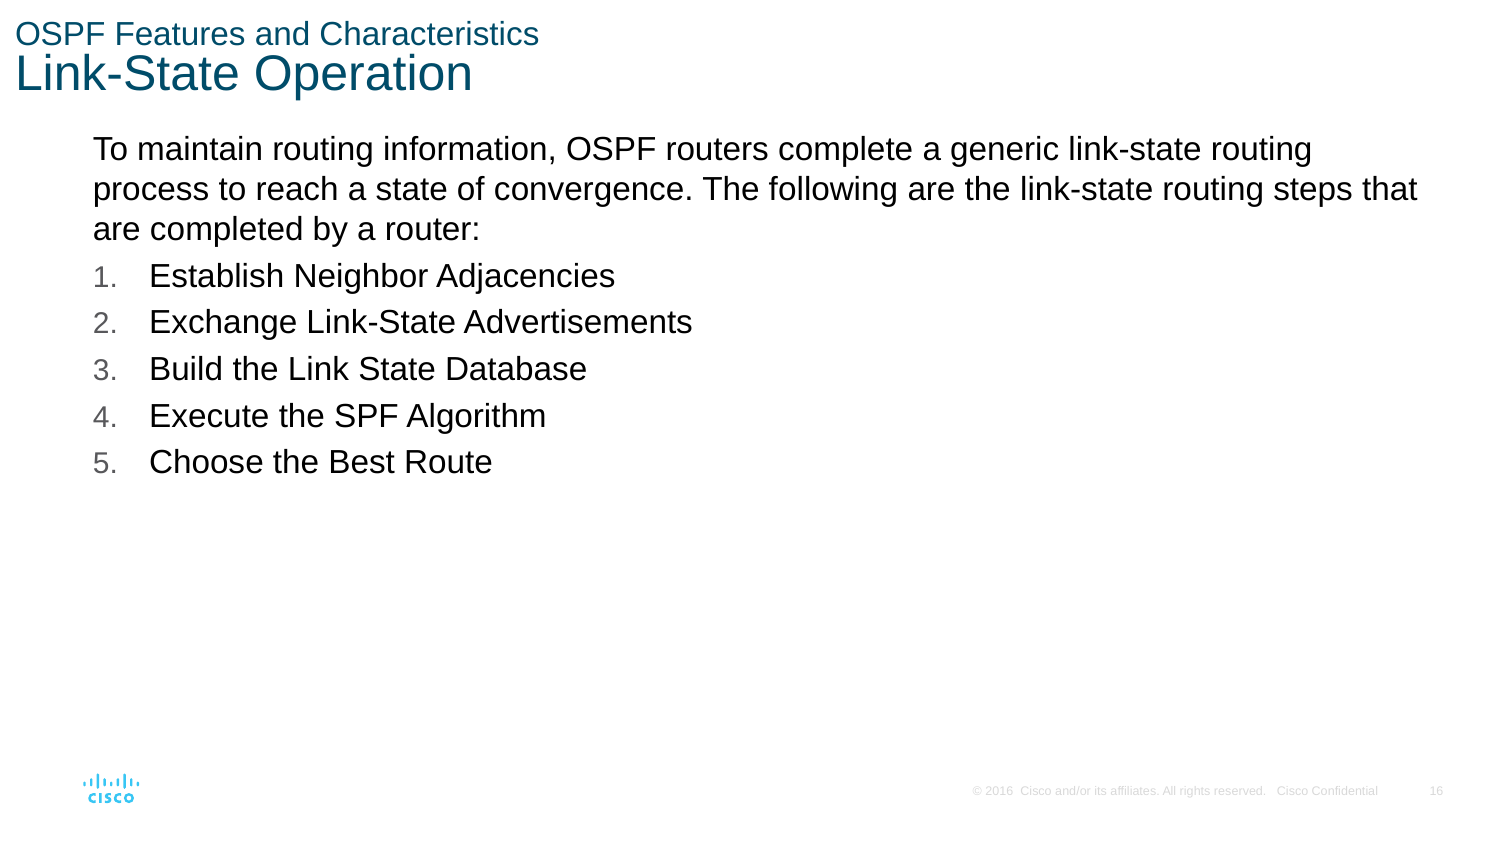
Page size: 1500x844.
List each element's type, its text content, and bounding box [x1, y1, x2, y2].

title OSPF Features and Characteristics Link-State Operation [0, 0, 1369, 121]
list To maintain routing information, OSPF routers complete a generic link-state routing process to reach a state of convergence. The following are the link-state routing steps that are completed by a router: Establish Neighbor Adjacencies Exchange Link-State Advertisements Build the Link State Database Execute the SPF Algorithm Choose the Best Route [77, 120, 1437, 726]
